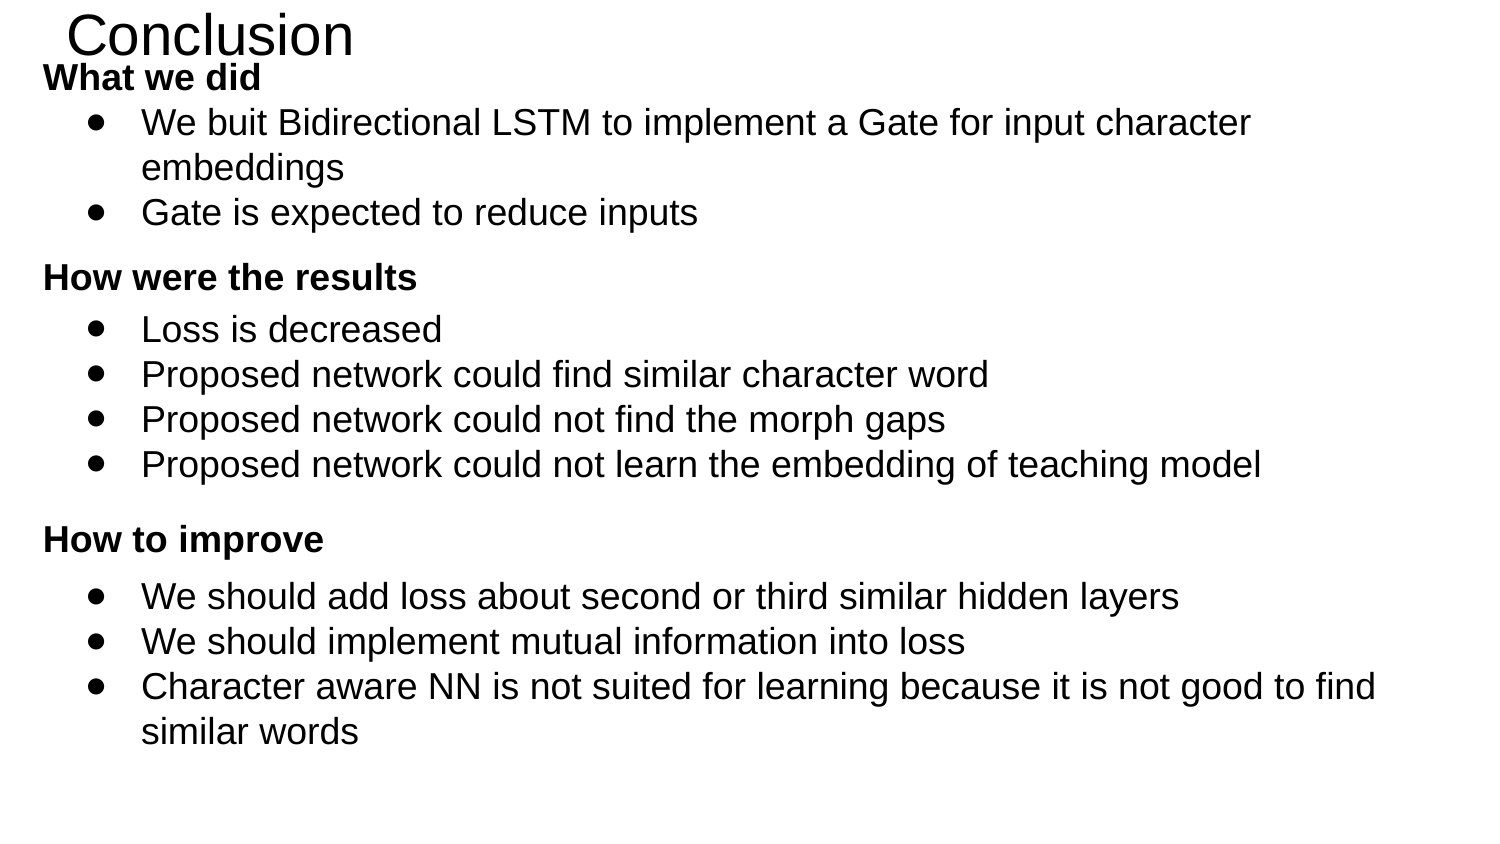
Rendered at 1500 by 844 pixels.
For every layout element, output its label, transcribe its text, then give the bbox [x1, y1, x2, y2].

text_box What we did [27, 37, 489, 117]
text_box We buit Bidirectional LSTM to implement a Gate for input character embeddings Gate is expected to reduce inputs [51, 83, 1473, 189]
title Conclusion [51, 0, 1449, 83]
text_box How to improve [27, 500, 489, 579]
text_box We should add loss about second or third similar hidden layers We should implement mutual information into loss Character aware NN is not suited for learning because it is not good to find similar words [51, 556, 1473, 771]
text_box How were the results [27, 237, 489, 317]
text_box Loss is decreased Proposed network could find similar character word Proposed network could not find the morph gaps Proposed network could not learn the embedding of teaching model [51, 289, 1473, 504]
